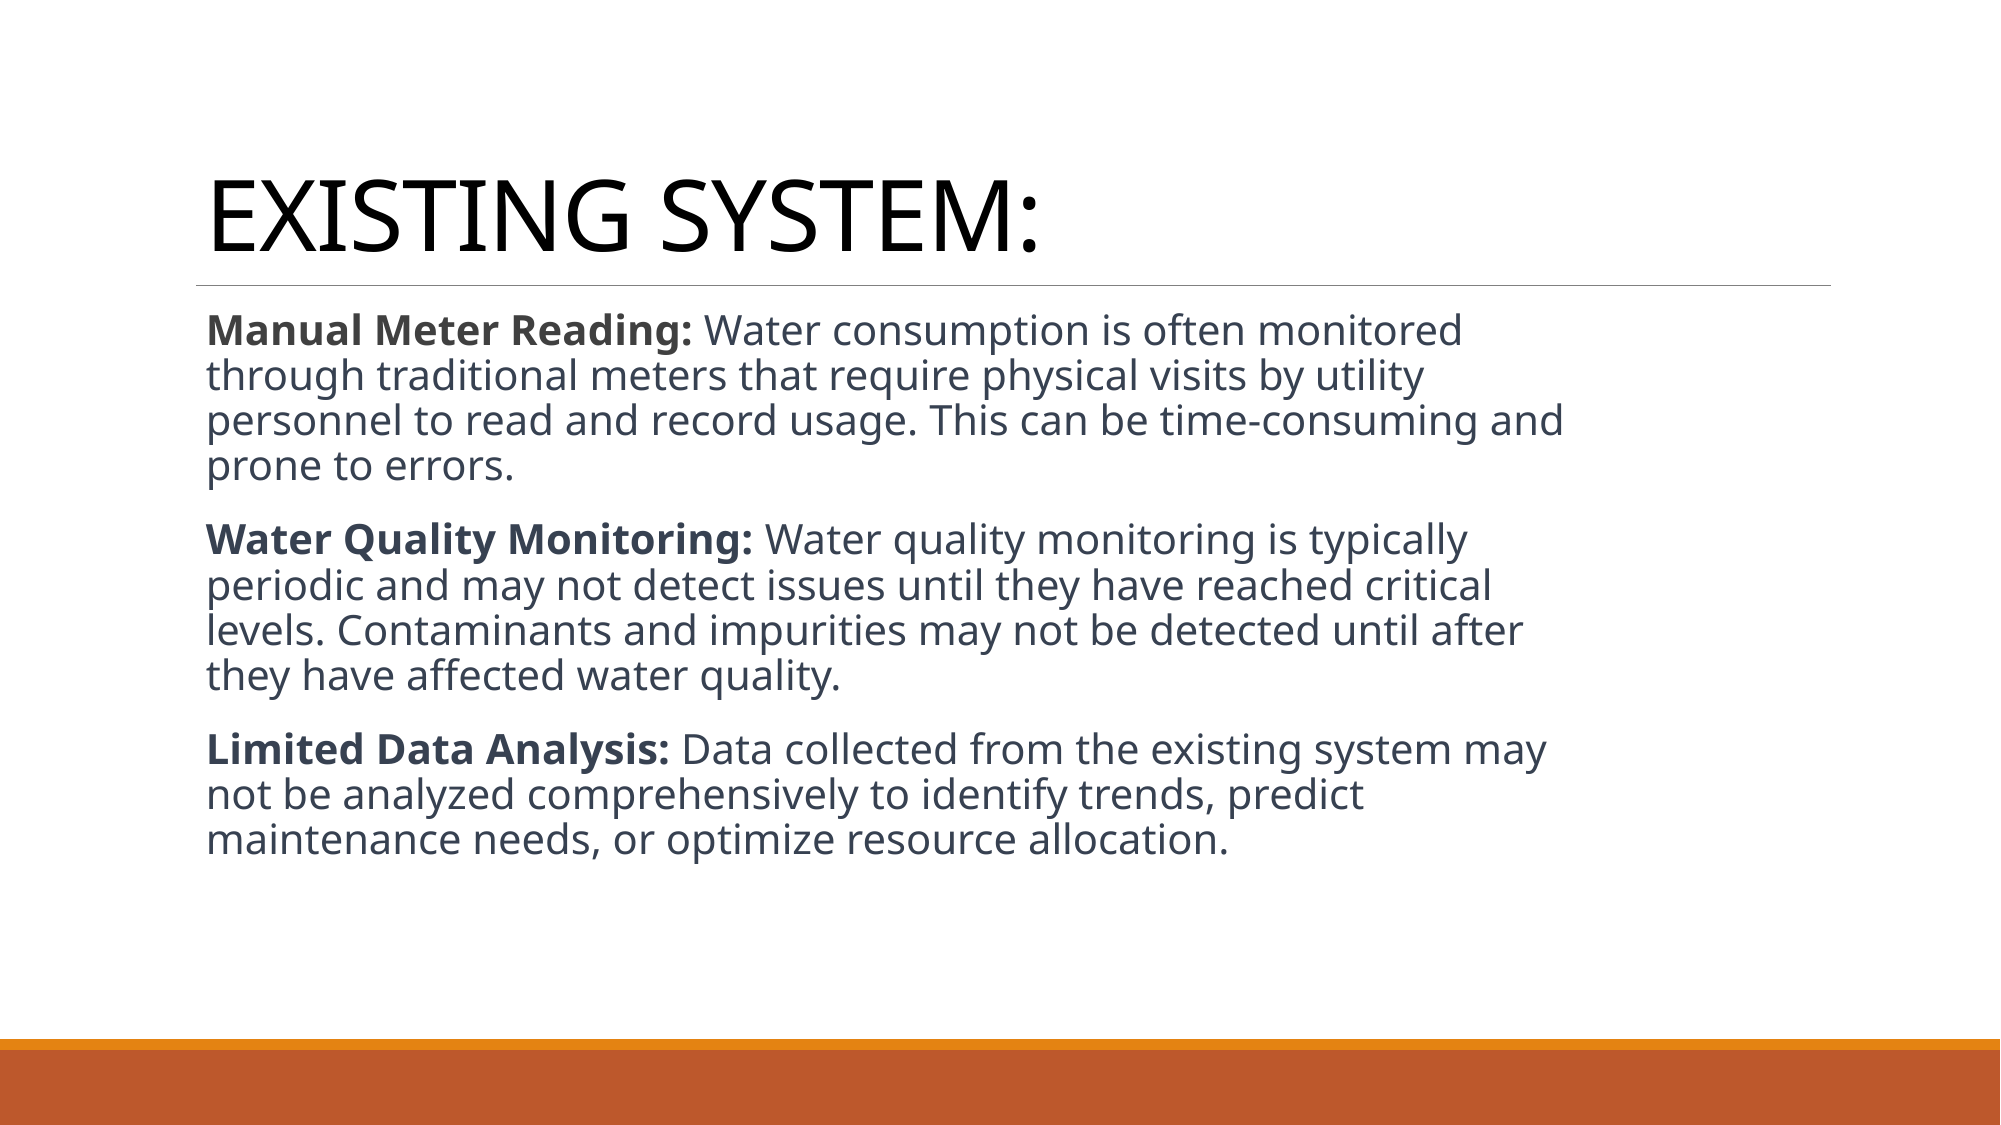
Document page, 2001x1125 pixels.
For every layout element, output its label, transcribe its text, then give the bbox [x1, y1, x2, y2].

list Manual Meter Reading: Water consumption is often monitored through traditional meters that require physical visits by utility personnel to read and record usage. This can be time-consuming and prone to errors. Water Quality Monitoring: Water quality monitoring is typically periodic and may not detect issues until they have reached critical levels. Contaminants and impurities may not be detected until after they have affected water quality. Limited Data Analysis: Data collected from the existing system may not be analyzed comprehensively to identify trends, predict maintenance needs, or optimize resource allocation. [190, 302, 1602, 1089]
title EXISTING SYSTEM: [190, 163, 1602, 280]
